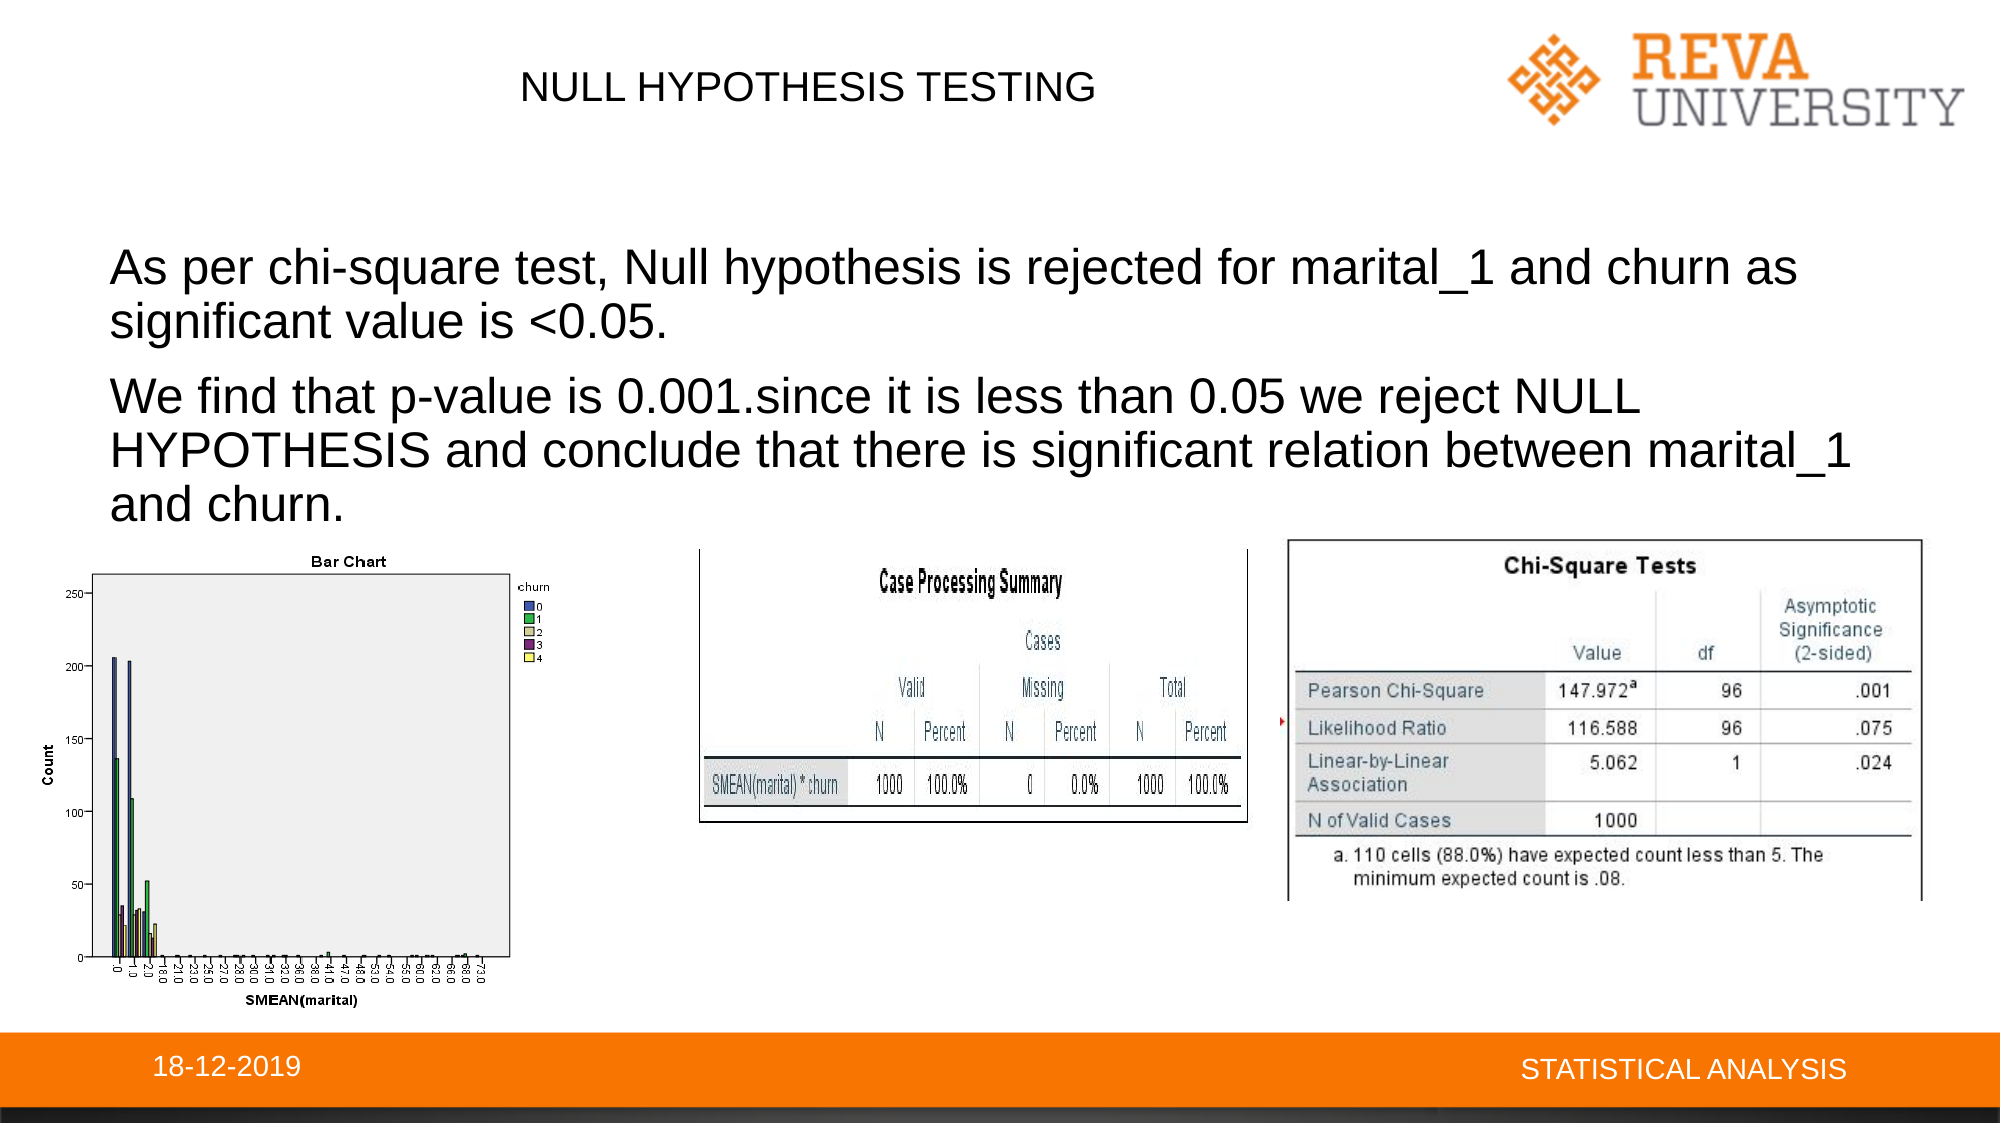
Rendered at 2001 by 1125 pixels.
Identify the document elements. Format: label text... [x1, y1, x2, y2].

subtitle As per chi-square test, Null hypothesis is rejected for marital_1 and churn as significant value is <0.05. We find that p-value is 0.001.since it is less than 0.05 we reject NULL HYPOTHESIS and conclude that there is significant relation between marital_1 and churn. [94, 233, 1940, 958]
text_box NULL HYPOTHESIS TESTING [64, 41, 1565, 118]
picture [699, 549, 1254, 830]
picture [1507, 15, 1988, 144]
picture [1280, 538, 1976, 901]
picture [0, 538, 2000, 1123]
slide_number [137, 1039, 588, 1100]
footer STATISTICAL ANALYSIS [1187, 1042, 1863, 1103]
